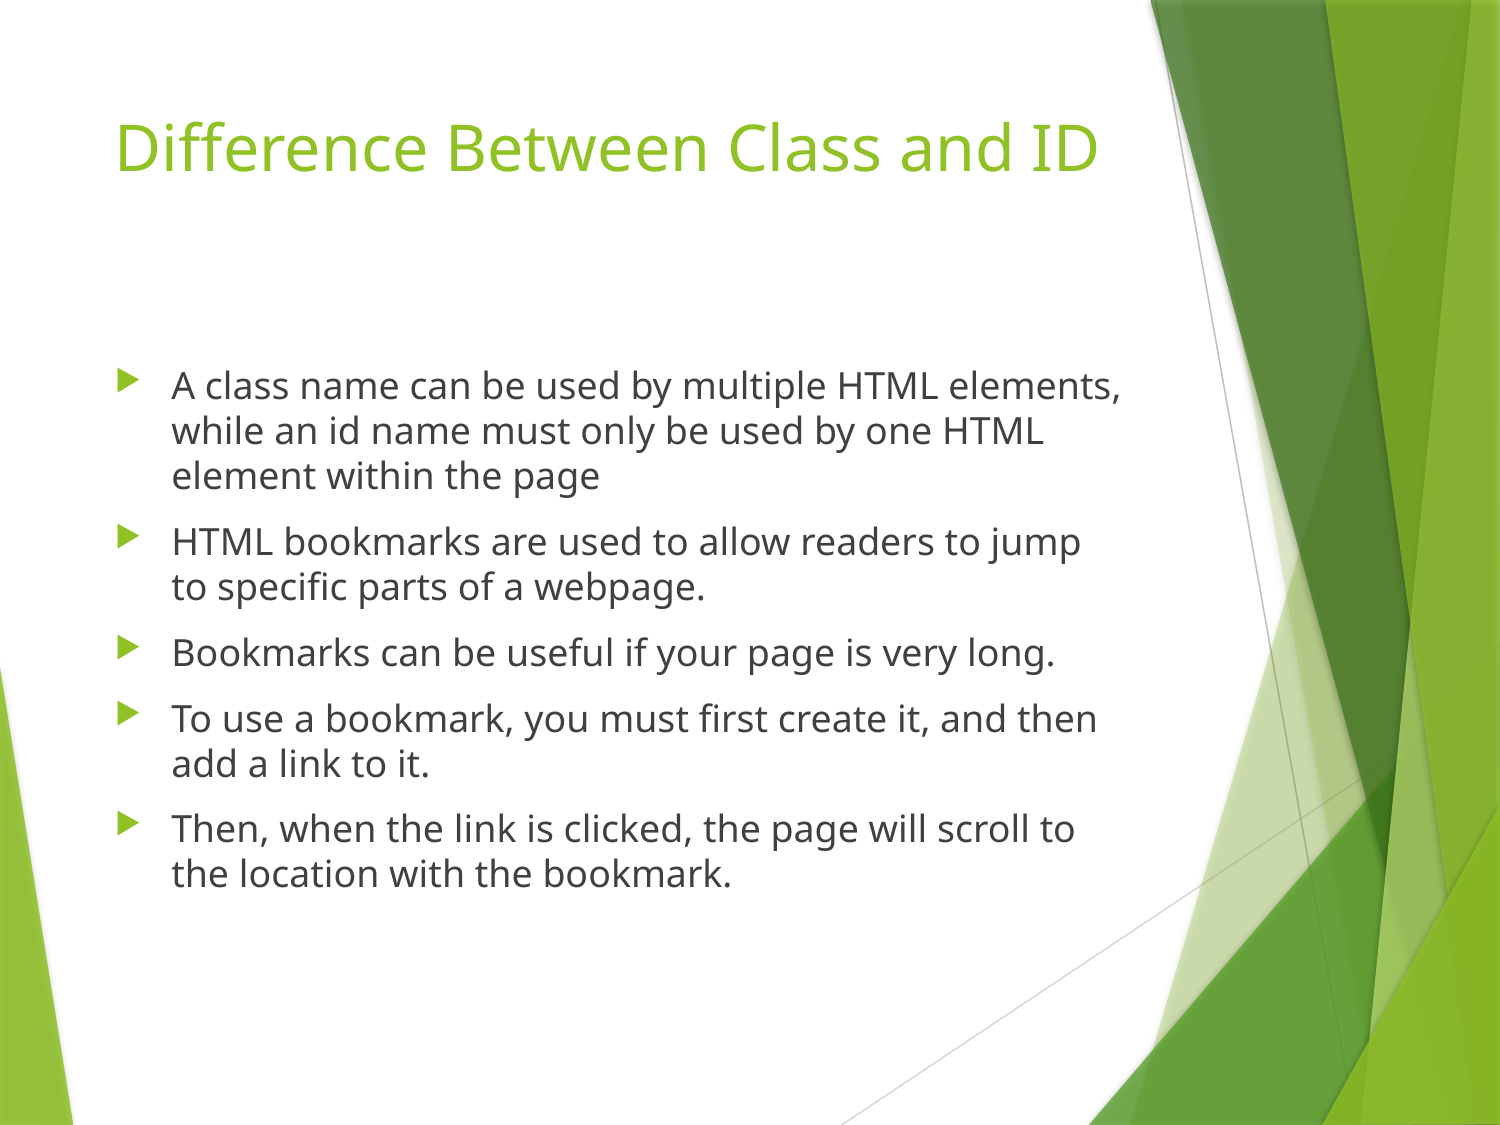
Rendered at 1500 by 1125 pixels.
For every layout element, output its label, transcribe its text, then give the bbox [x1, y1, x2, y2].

title Difference Between Class and ID [99, 99, 1142, 317]
list A class name can be used by multiple HTML elements, while an id name must only be used by one HTML element within the page HTML bookmarks are used to allow readers to jump to specific parts of a webpage. Bookmarks can be useful if your page is very long. To use a bookmark, you must first create it, and then add a link to it. Then, when the link is clicked, the page will scroll to the location with the bookmark. [99, 354, 1142, 992]
